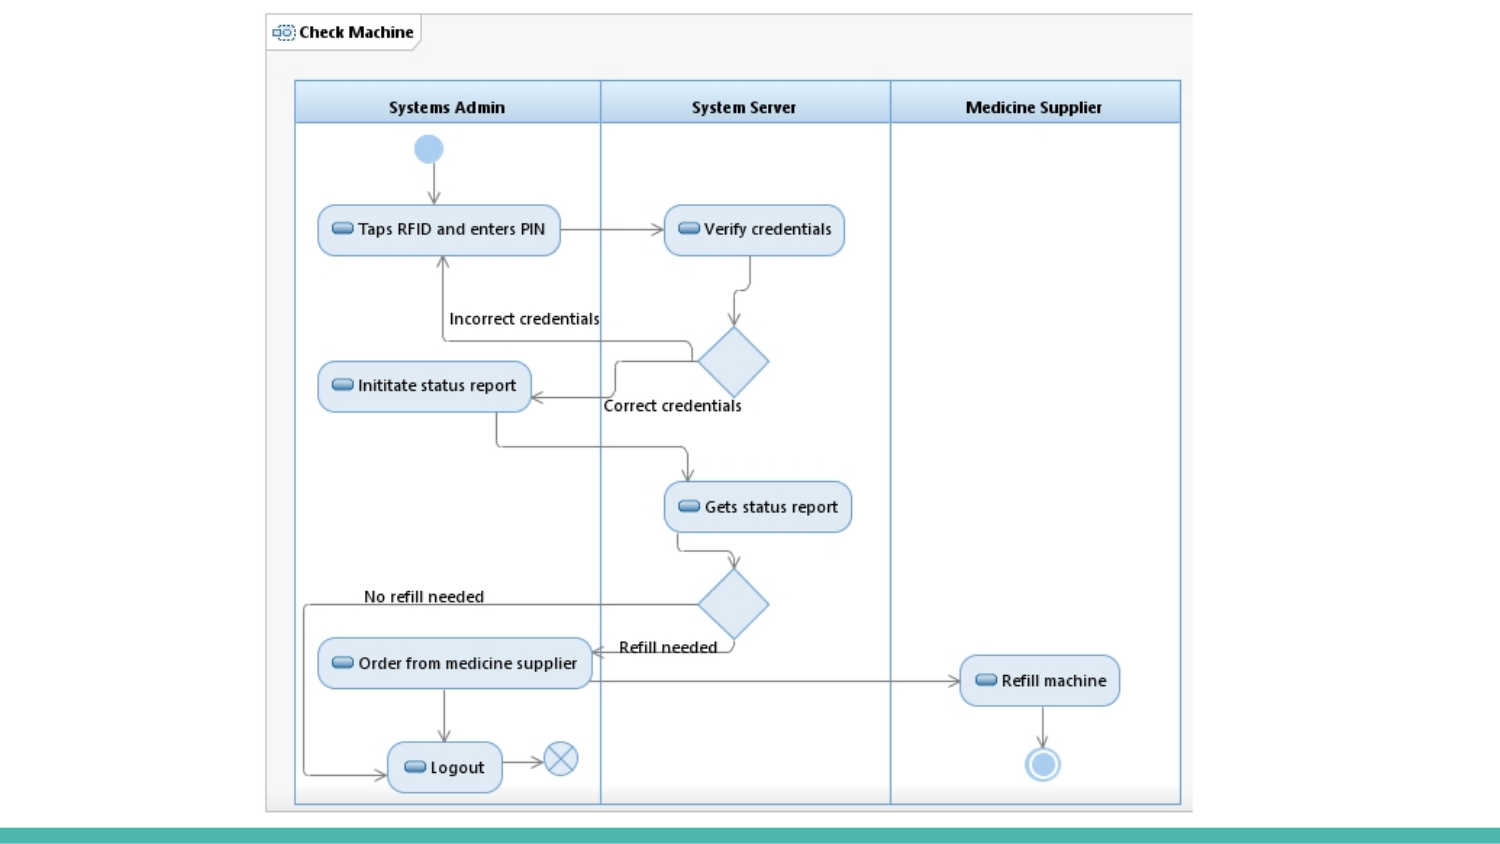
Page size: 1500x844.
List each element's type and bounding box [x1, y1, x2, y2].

picture [251, 0, 1193, 828]
